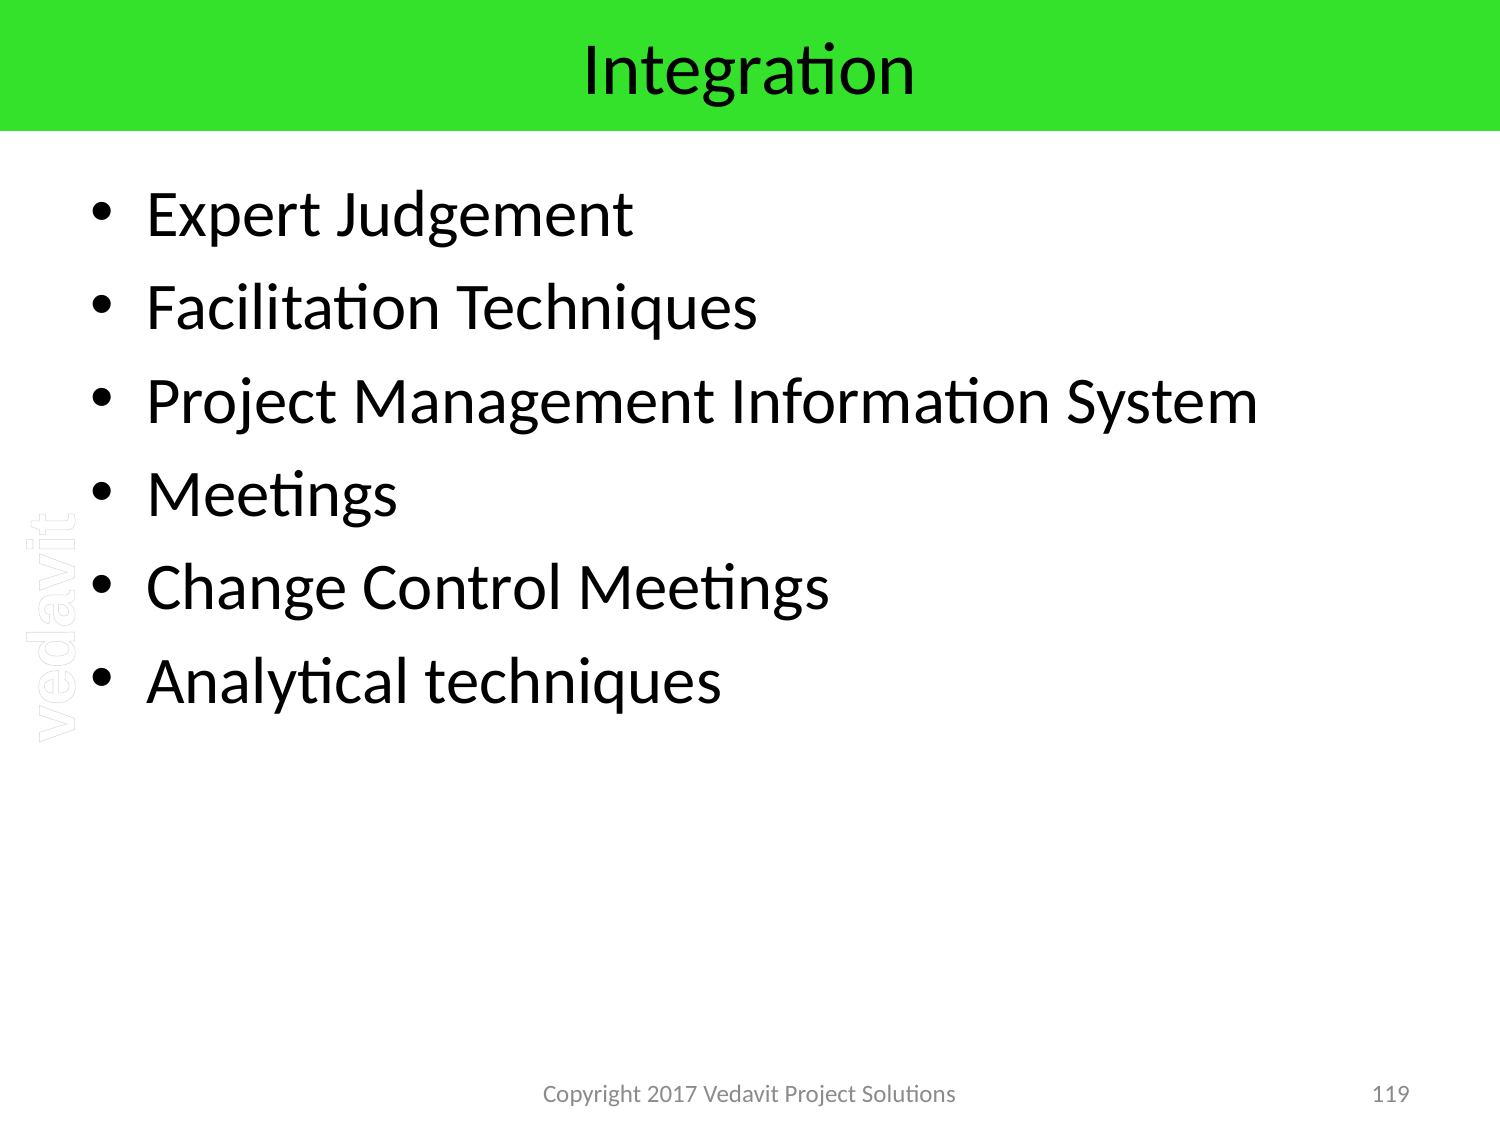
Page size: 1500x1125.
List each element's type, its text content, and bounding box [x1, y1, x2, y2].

list Expert Judgement Facilitation Techniques Project Management Information System Meetings Change Control Meetings Analytical techniques [75, 162, 1425, 1000]
slide_number 119 [1074, 1062, 1425, 1123]
footer Copyright 2017 Vedavit Project Solutions [512, 1062, 988, 1123]
title Integration [0, 0, 1500, 131]
